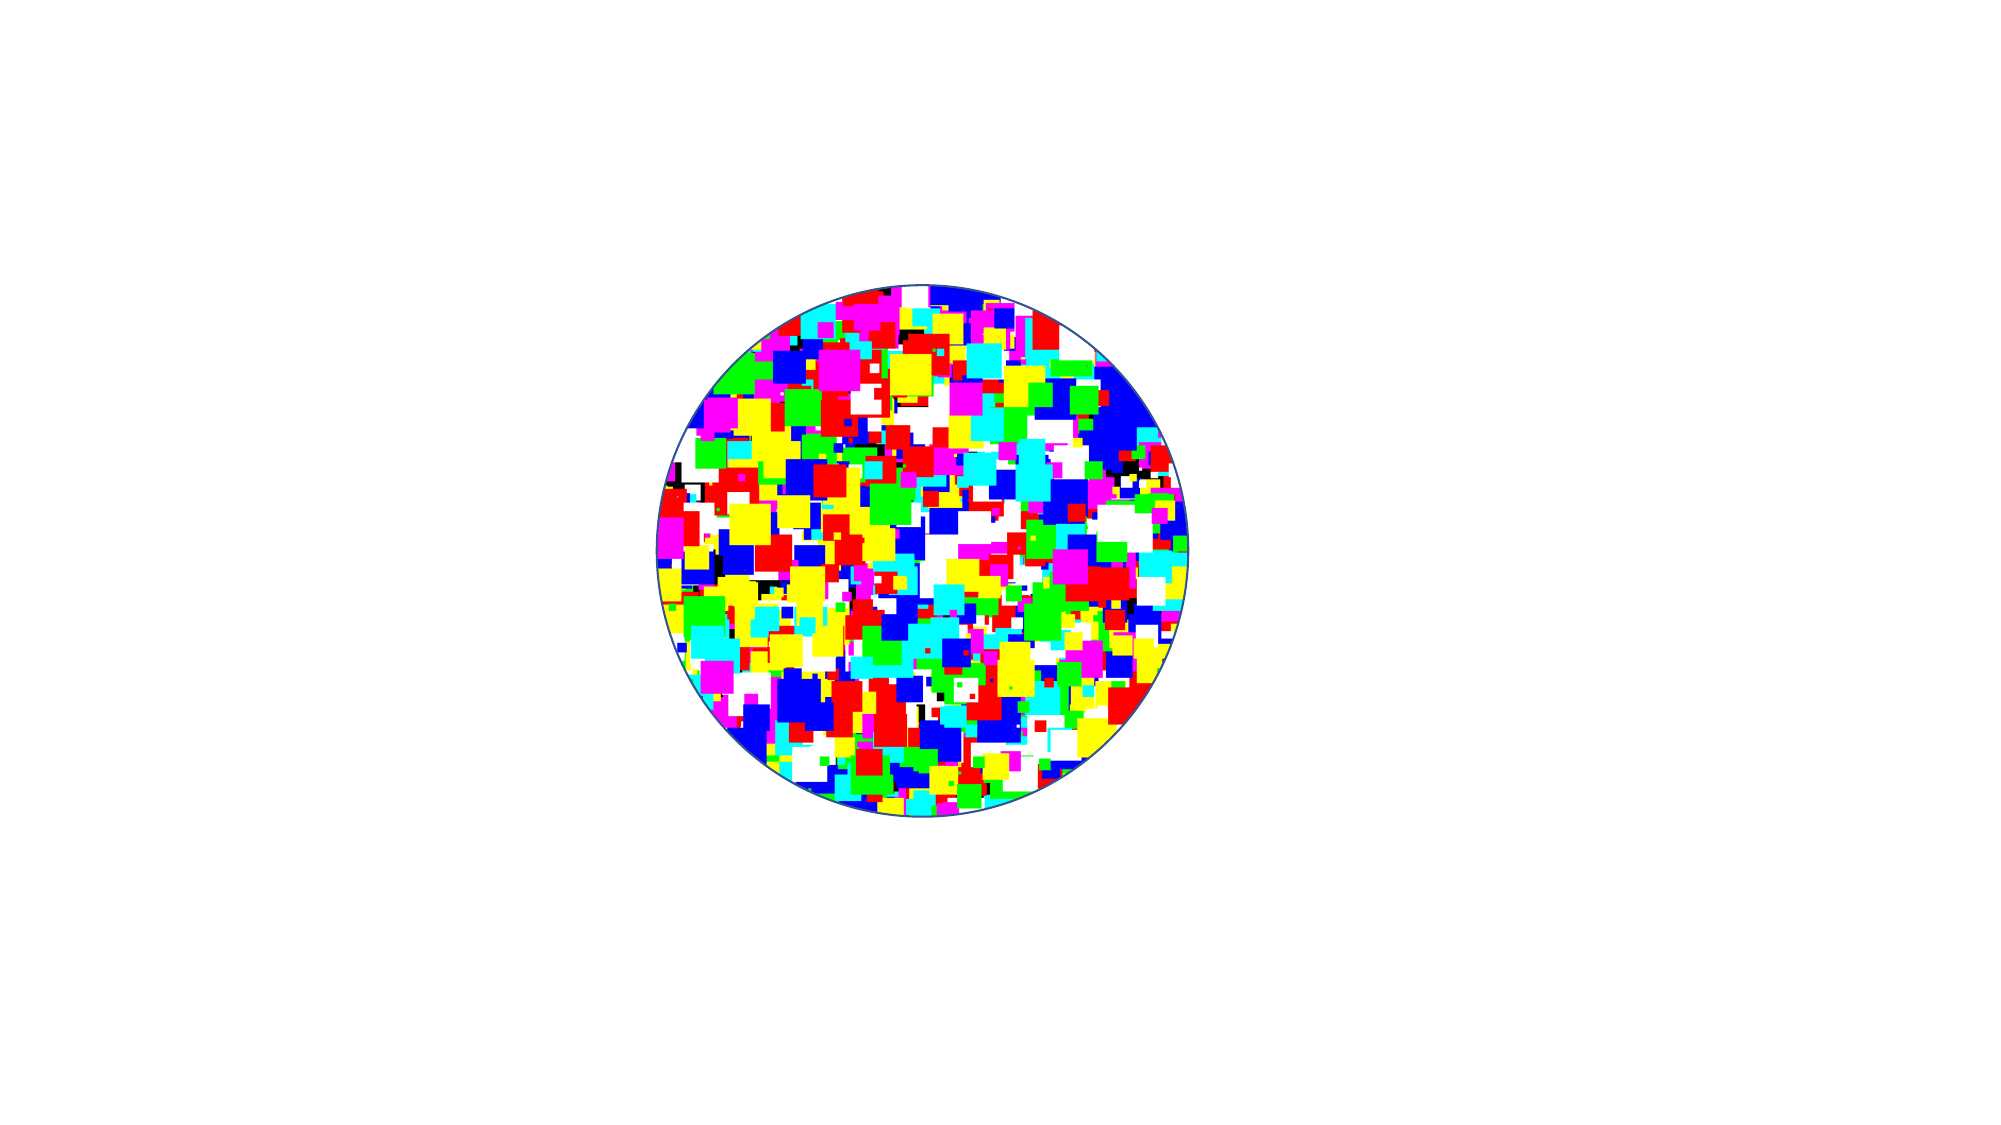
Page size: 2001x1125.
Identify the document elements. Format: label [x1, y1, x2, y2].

text_box [655, 284, 1190, 818]
